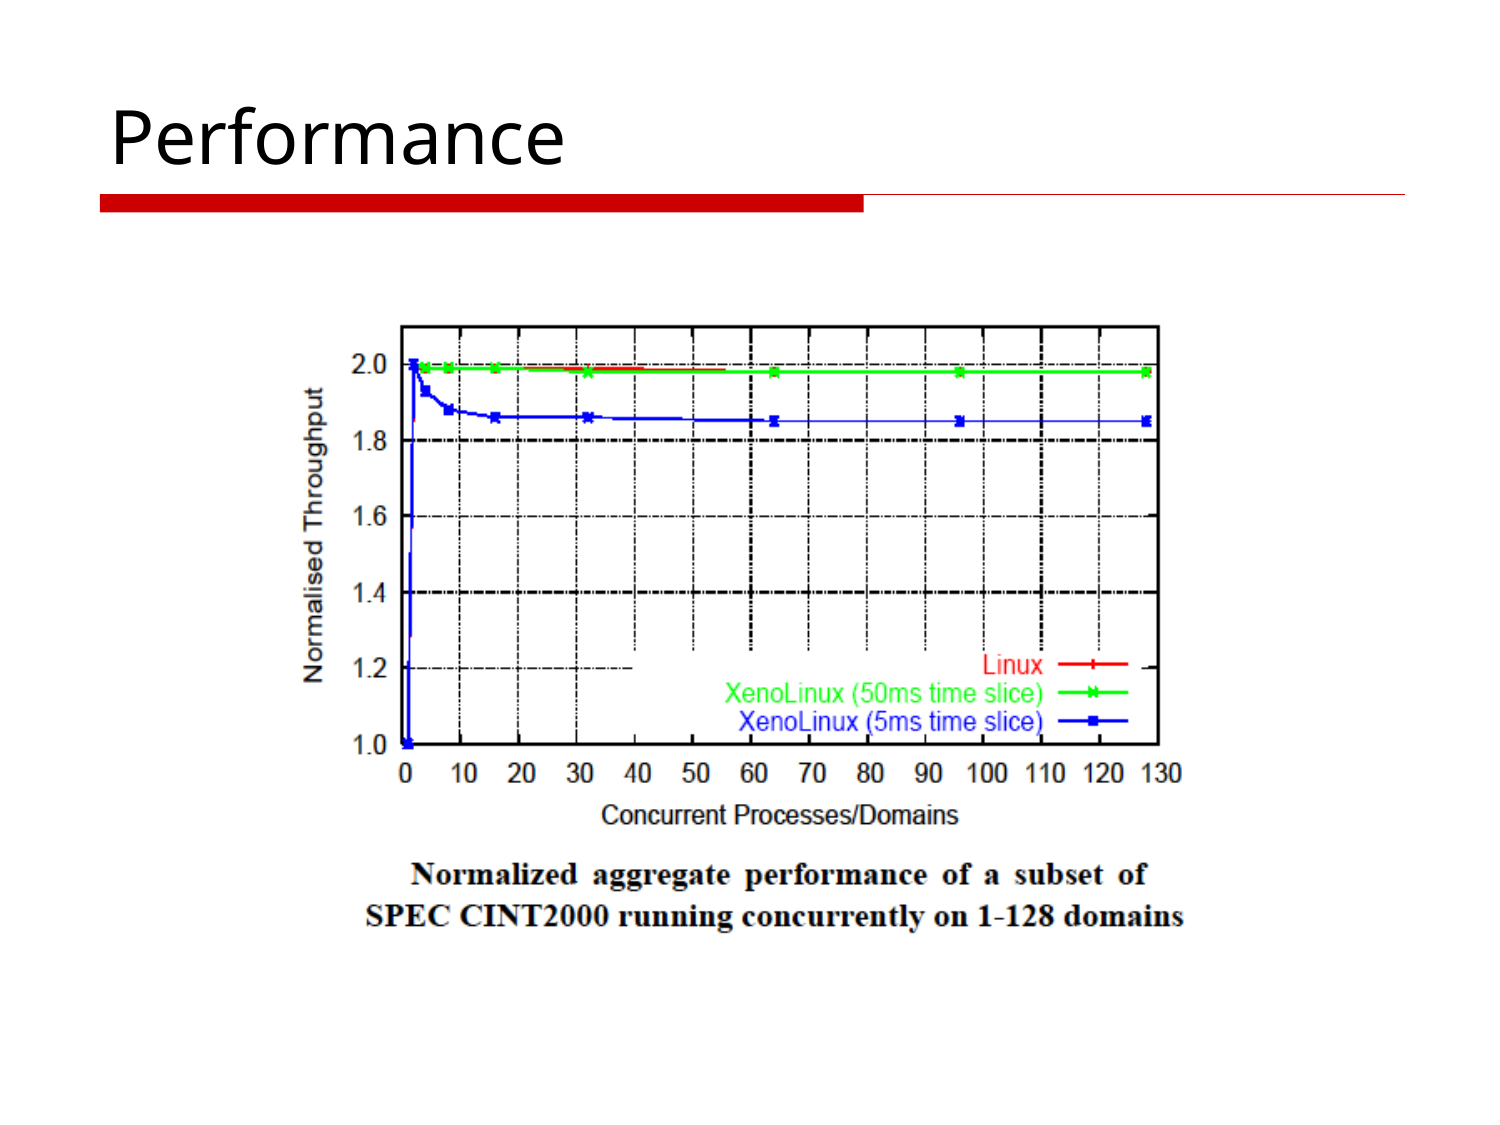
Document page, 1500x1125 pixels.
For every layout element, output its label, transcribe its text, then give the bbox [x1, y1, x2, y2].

title Performance [94, 12, 1407, 188]
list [262, 262, 1217, 976]
